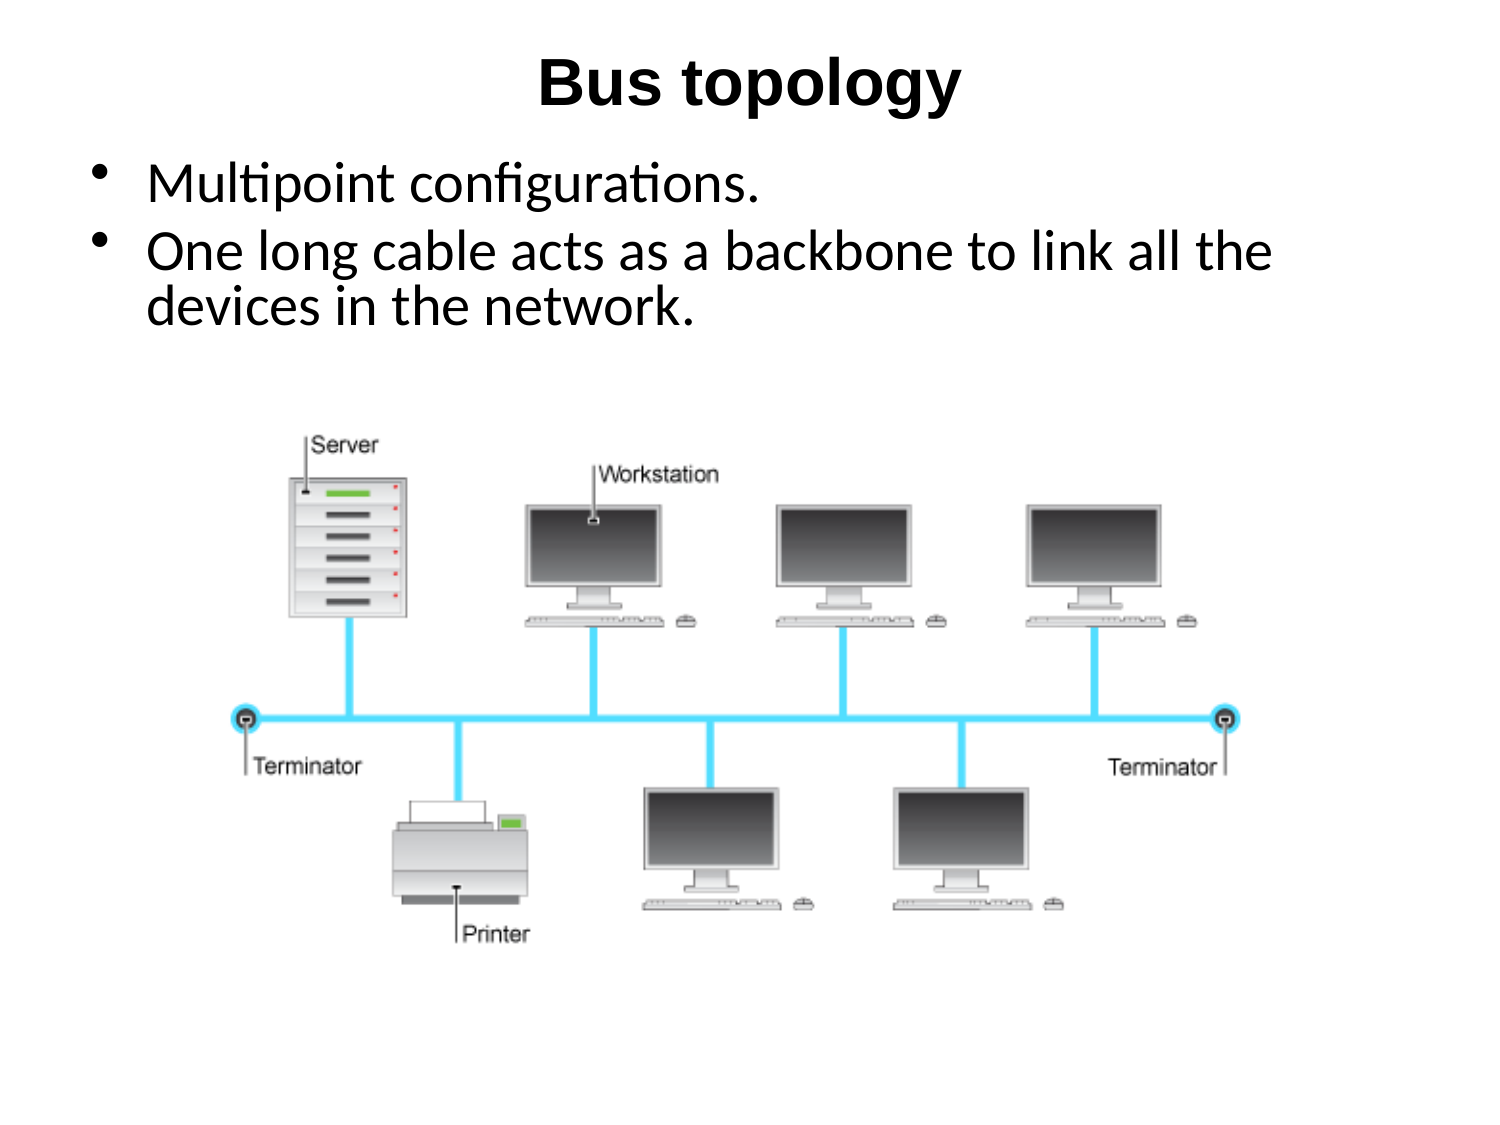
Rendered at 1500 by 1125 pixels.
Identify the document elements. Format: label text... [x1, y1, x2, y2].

list Multipoint configurations. One long cable acts as a backbone to link all the devices in the network. [75, 149, 1425, 1075]
picture [212, 424, 1260, 957]
title Bus topology [75, 45, 1425, 113]
